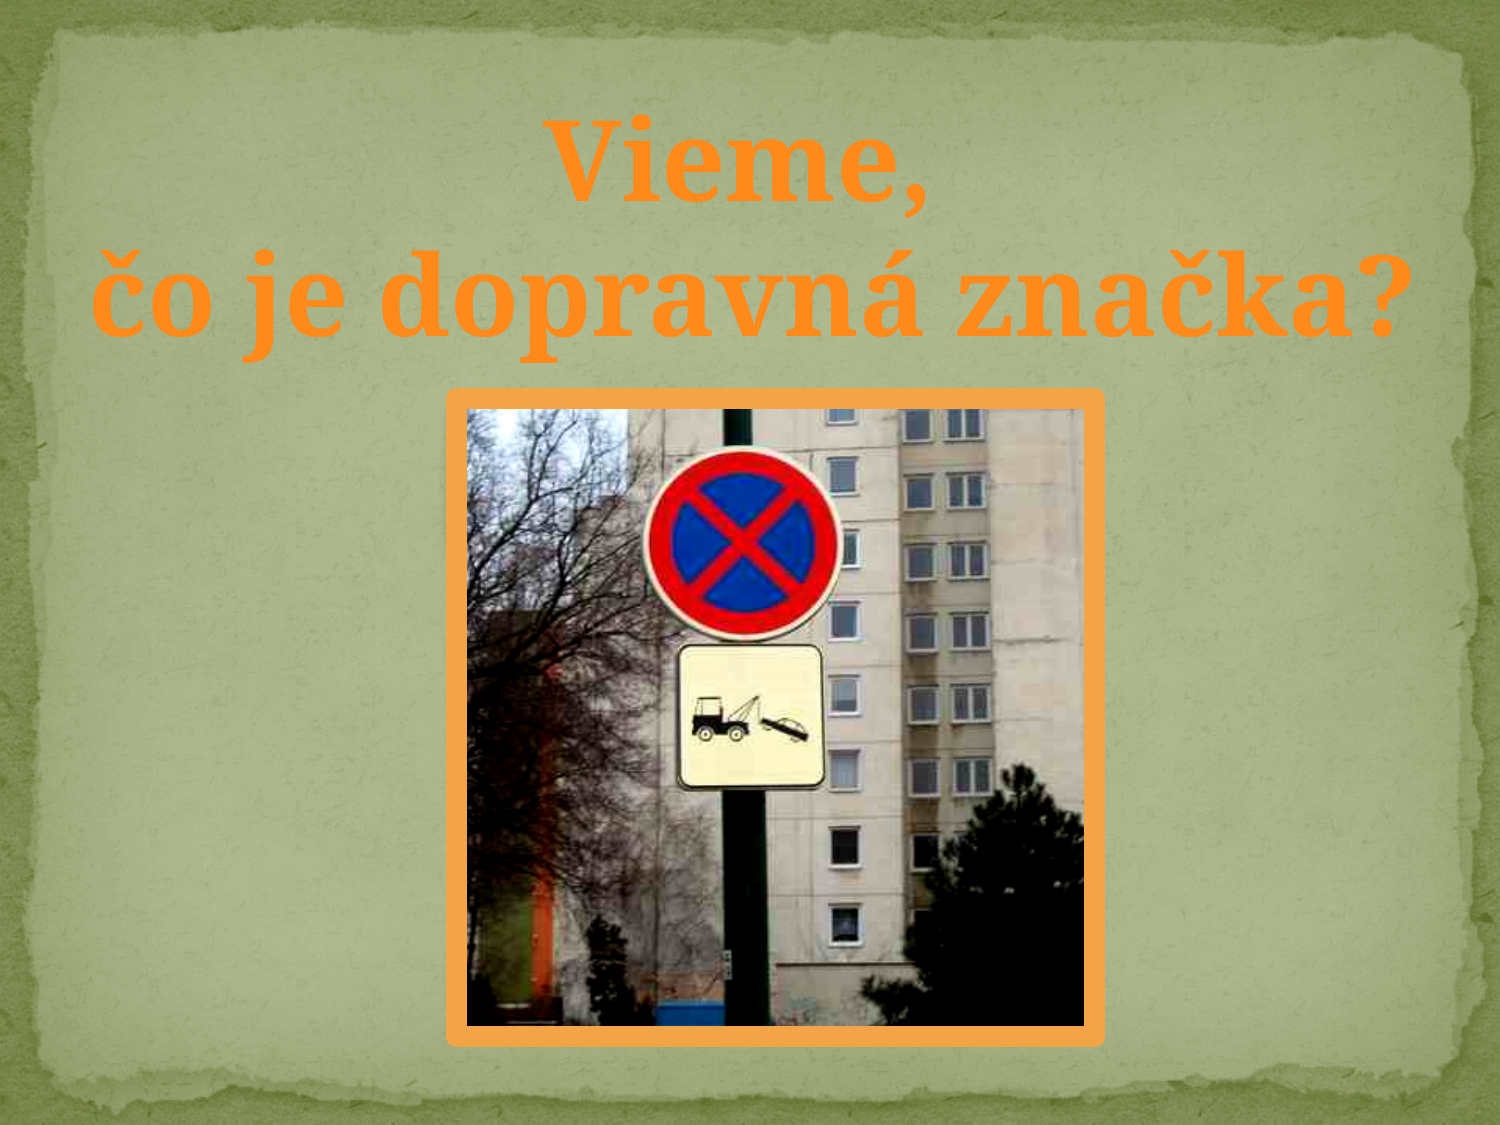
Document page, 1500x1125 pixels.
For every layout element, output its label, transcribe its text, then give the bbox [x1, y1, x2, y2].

picture [467, 409, 1084, 1026]
text_box Vieme, čo je dopravná značka? [73, 81, 1434, 367]
